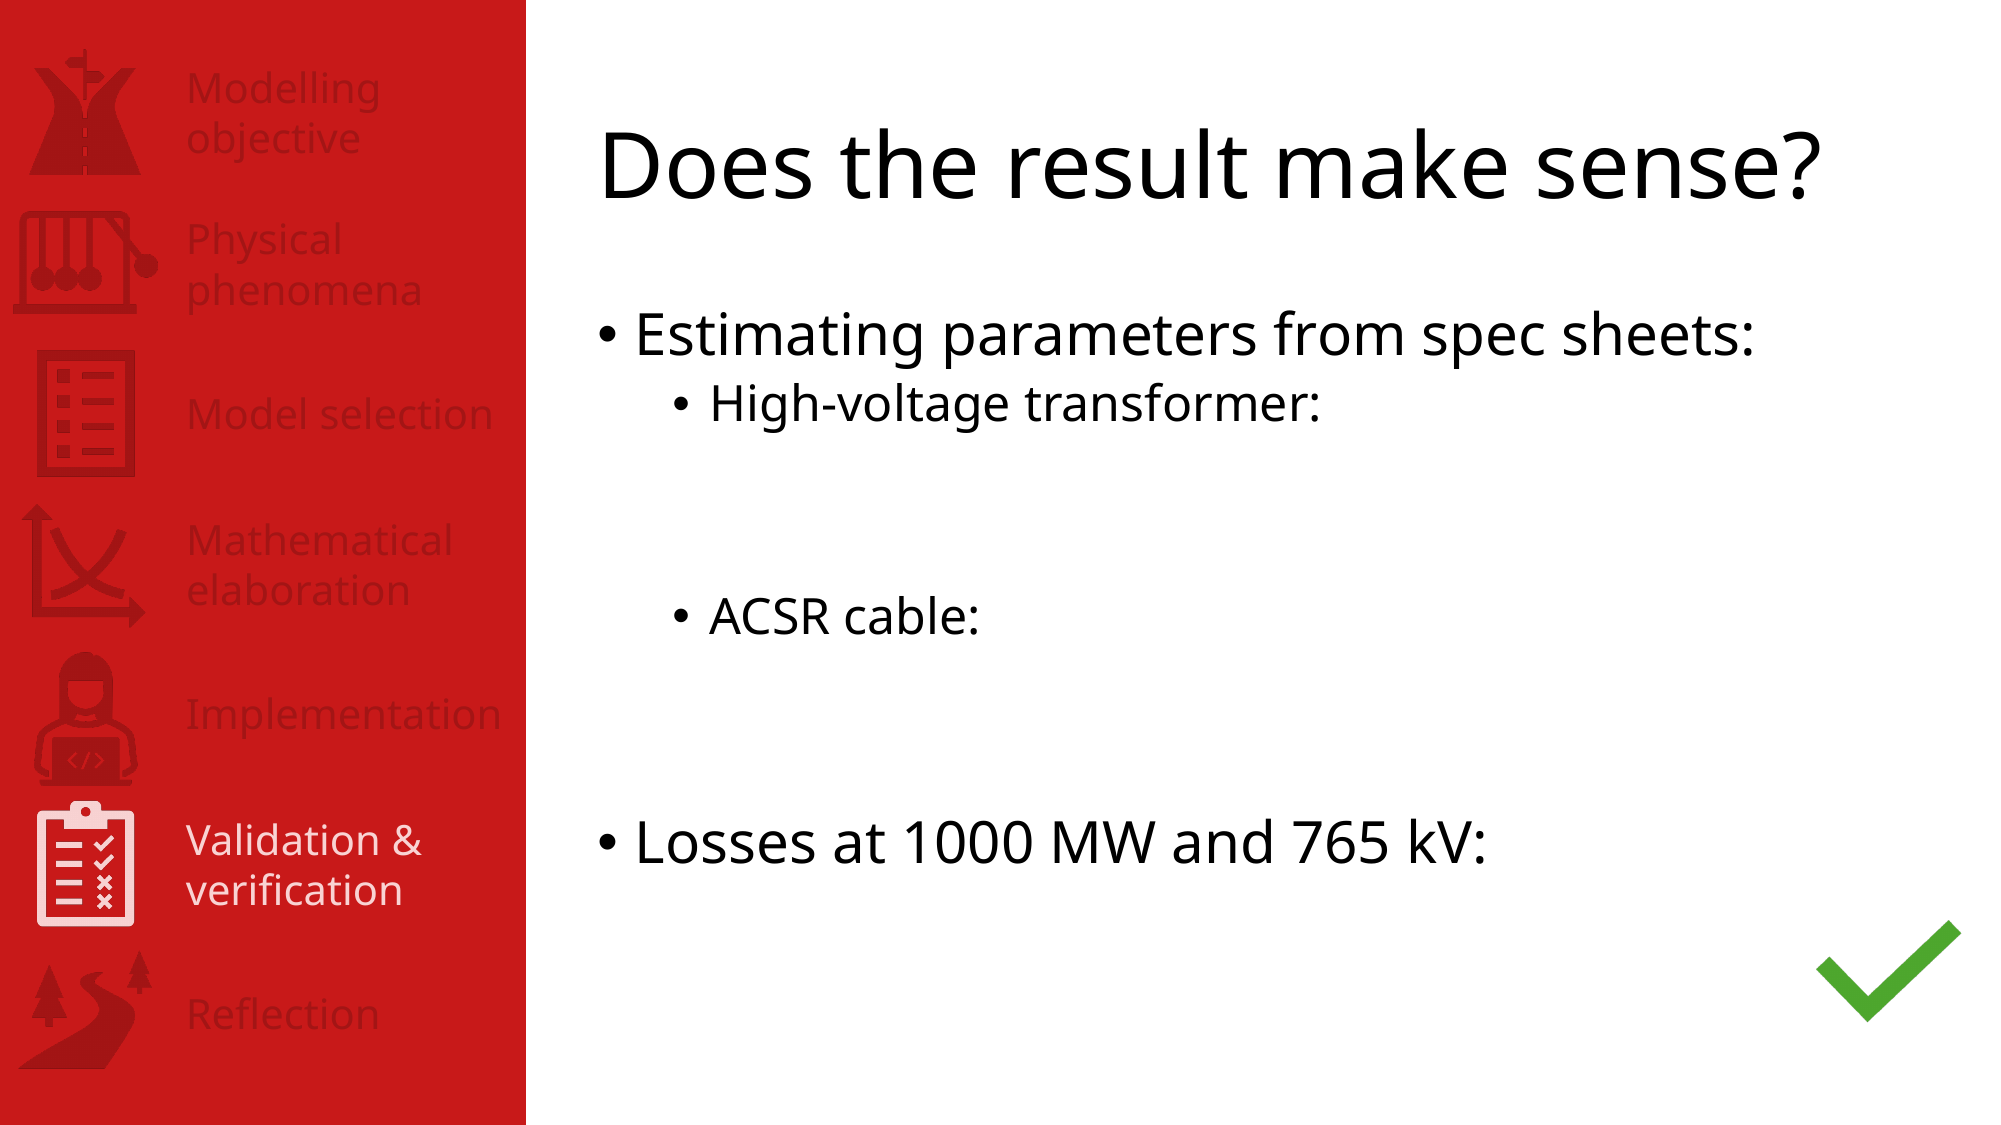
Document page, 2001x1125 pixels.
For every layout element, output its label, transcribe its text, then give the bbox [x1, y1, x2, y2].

title Does the result make sense? [582, 59, 1863, 278]
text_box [0, 0, 527, 1125]
picture [1812, 894, 1964, 1046]
